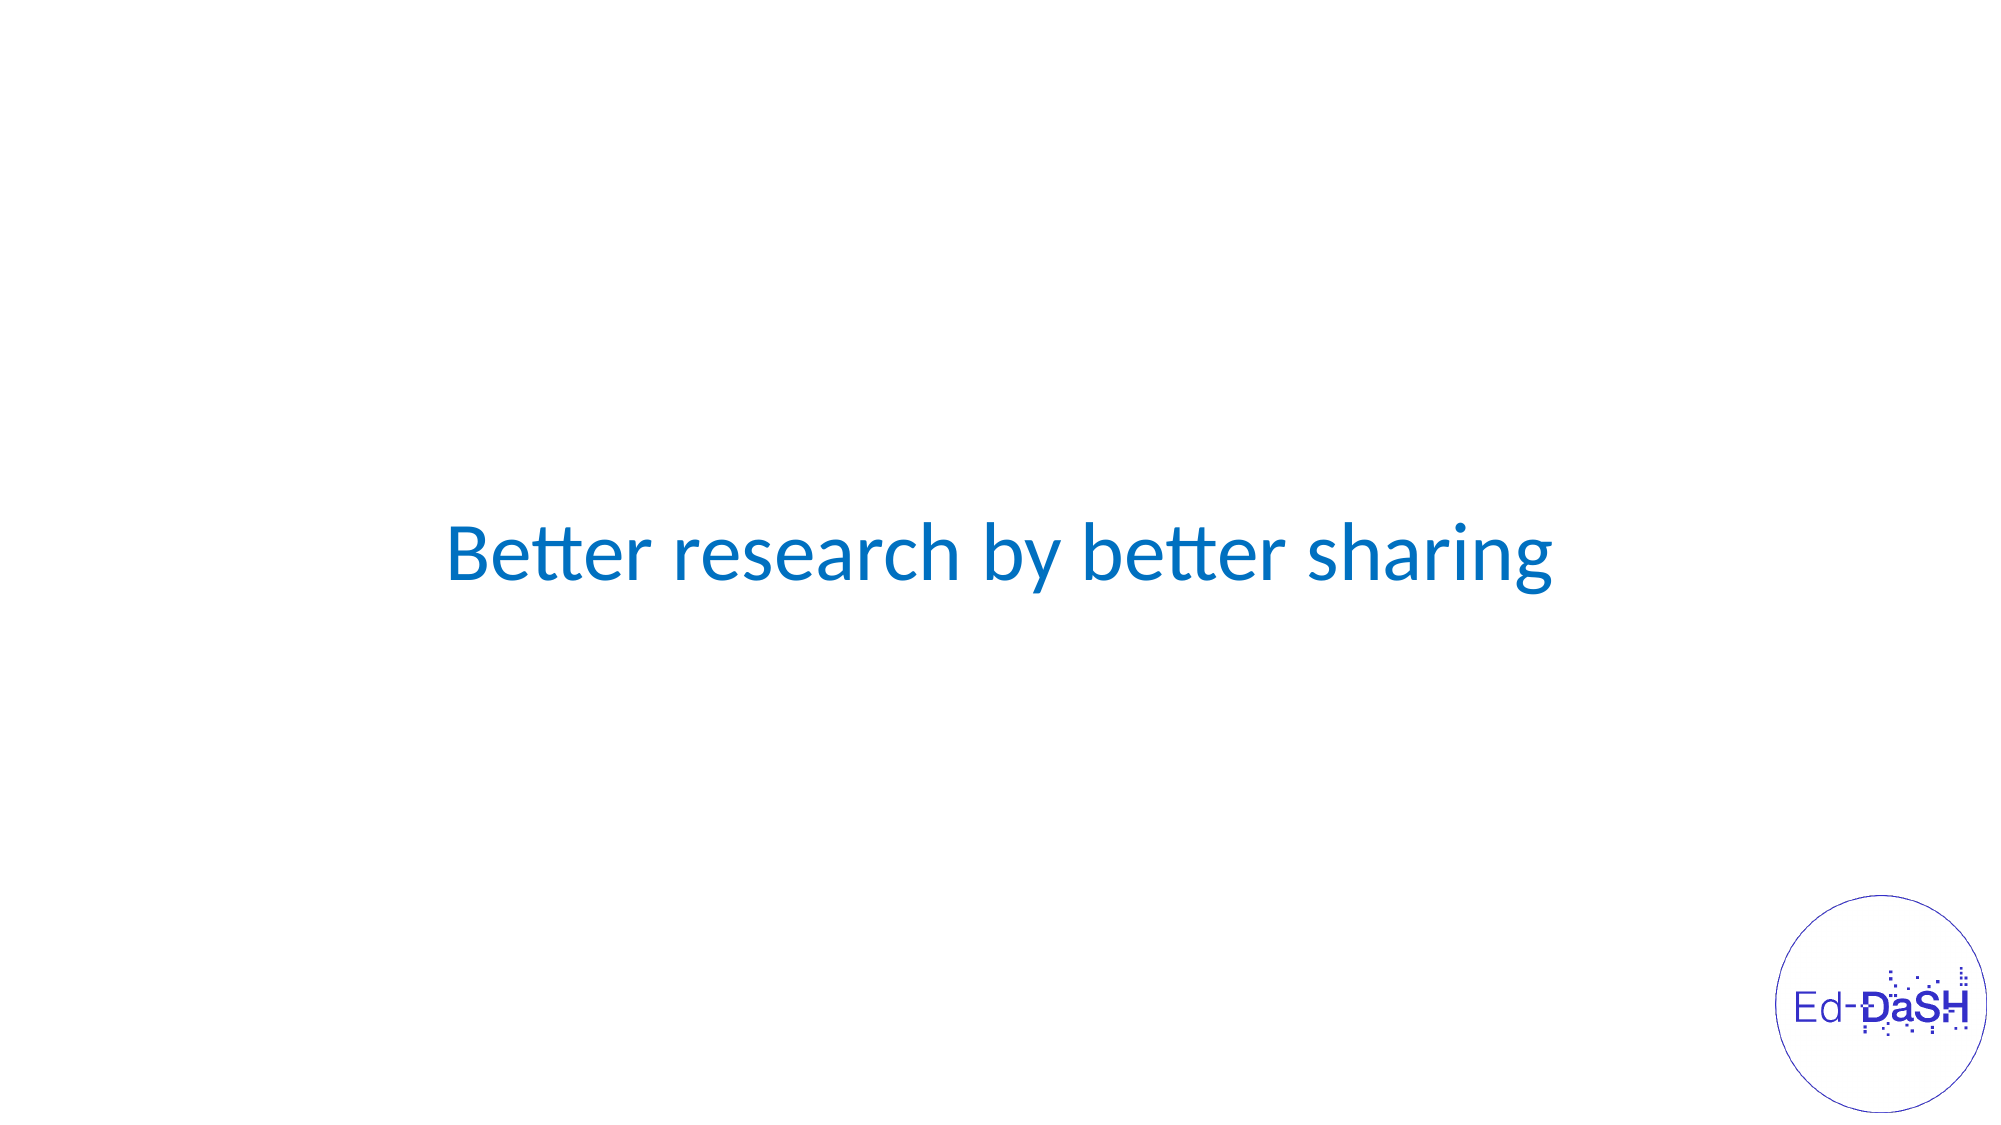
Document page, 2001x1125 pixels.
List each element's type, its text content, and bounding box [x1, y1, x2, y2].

picture [1775, 895, 1987, 1113]
list Better research by better sharing [137, 299, 1863, 1014]
